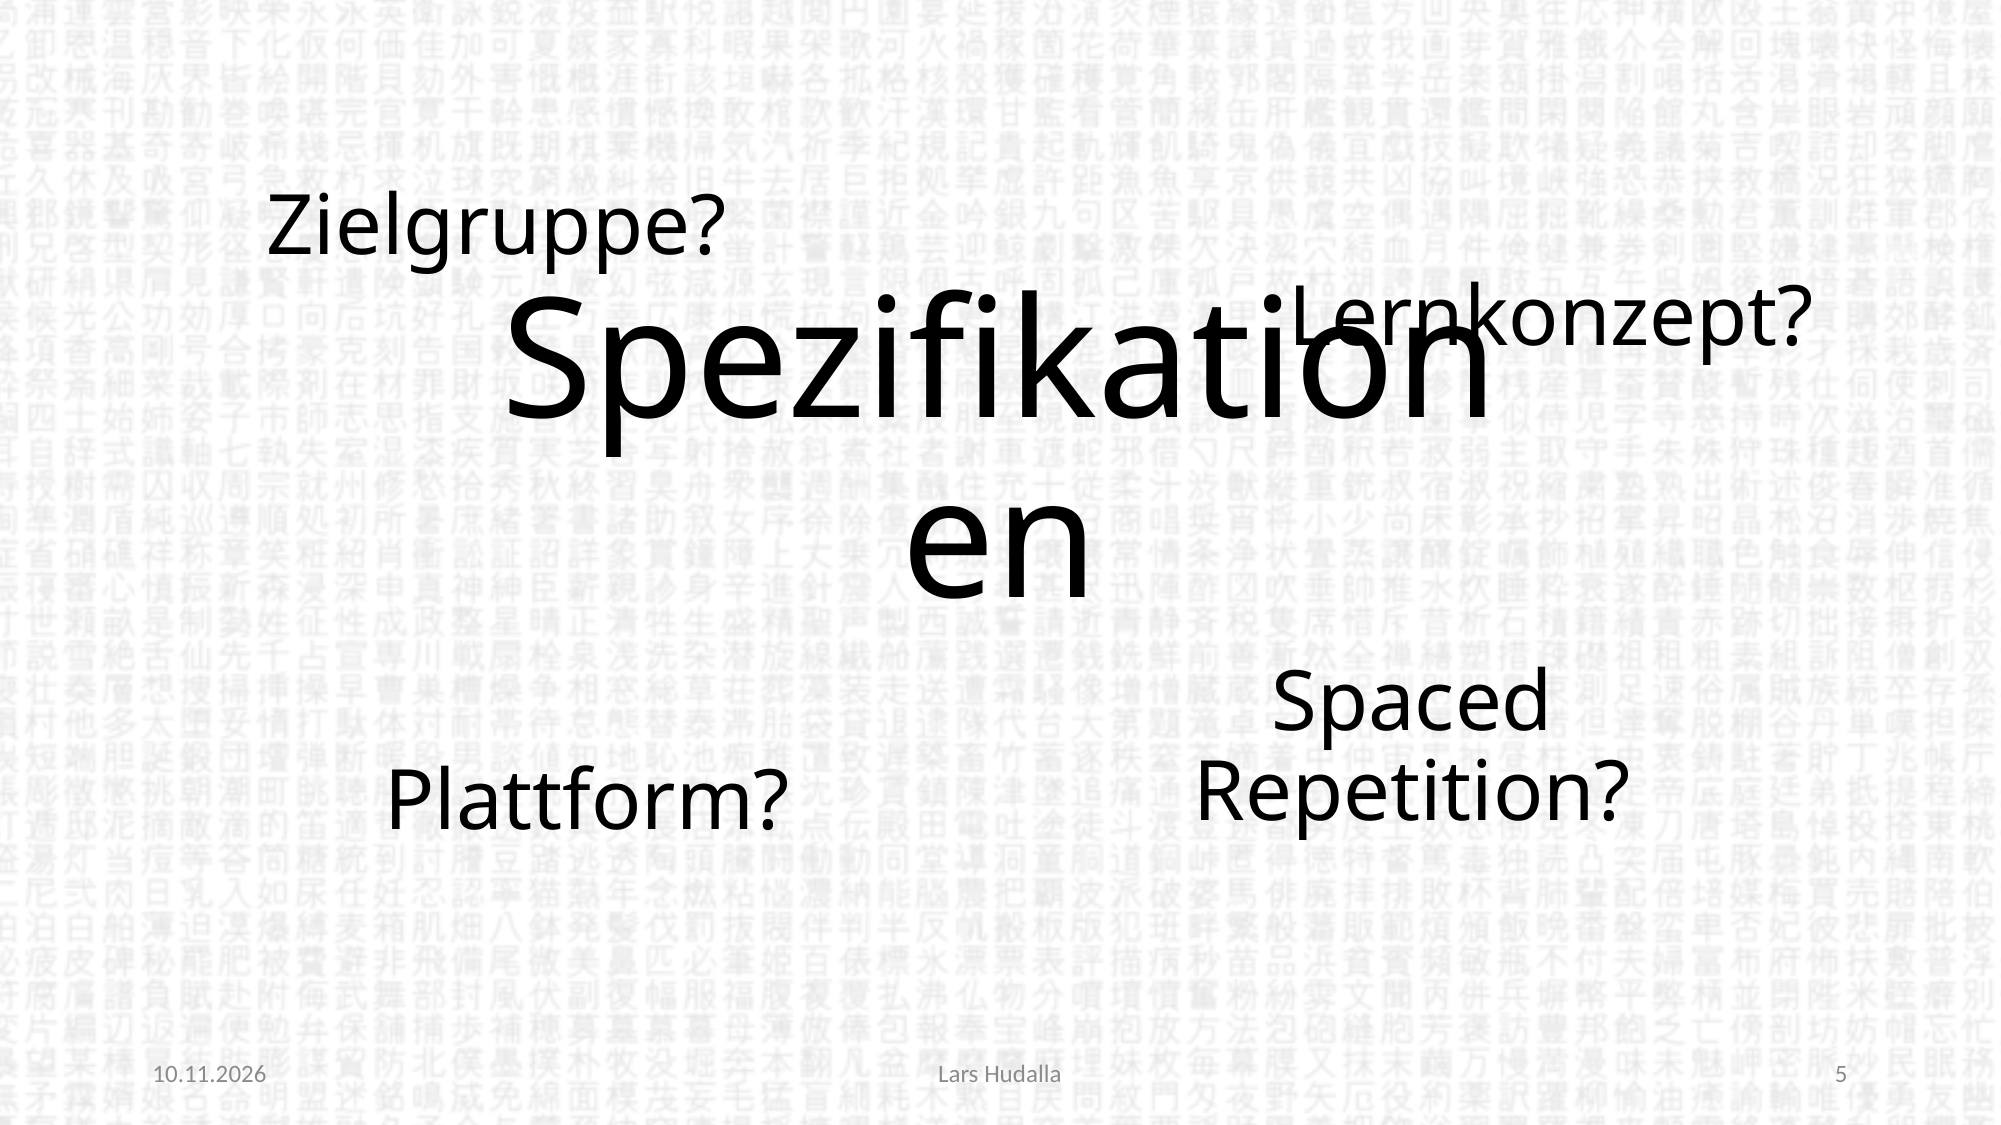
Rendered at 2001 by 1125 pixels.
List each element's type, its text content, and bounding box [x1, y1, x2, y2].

text_box Spaced Repetition? [1101, 668, 1724, 829]
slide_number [137, 1042, 588, 1103]
text_box Plattform? [276, 722, 899, 883]
text_box Zielgruppe? [185, 147, 808, 308]
title Spezifikationen [456, 345, 1543, 563]
text_box Lernkonzept? [1240, 238, 1863, 398]
slide_number 5 [1412, 1042, 1863, 1103]
footer Lars Hudalla [662, 1042, 1338, 1103]
